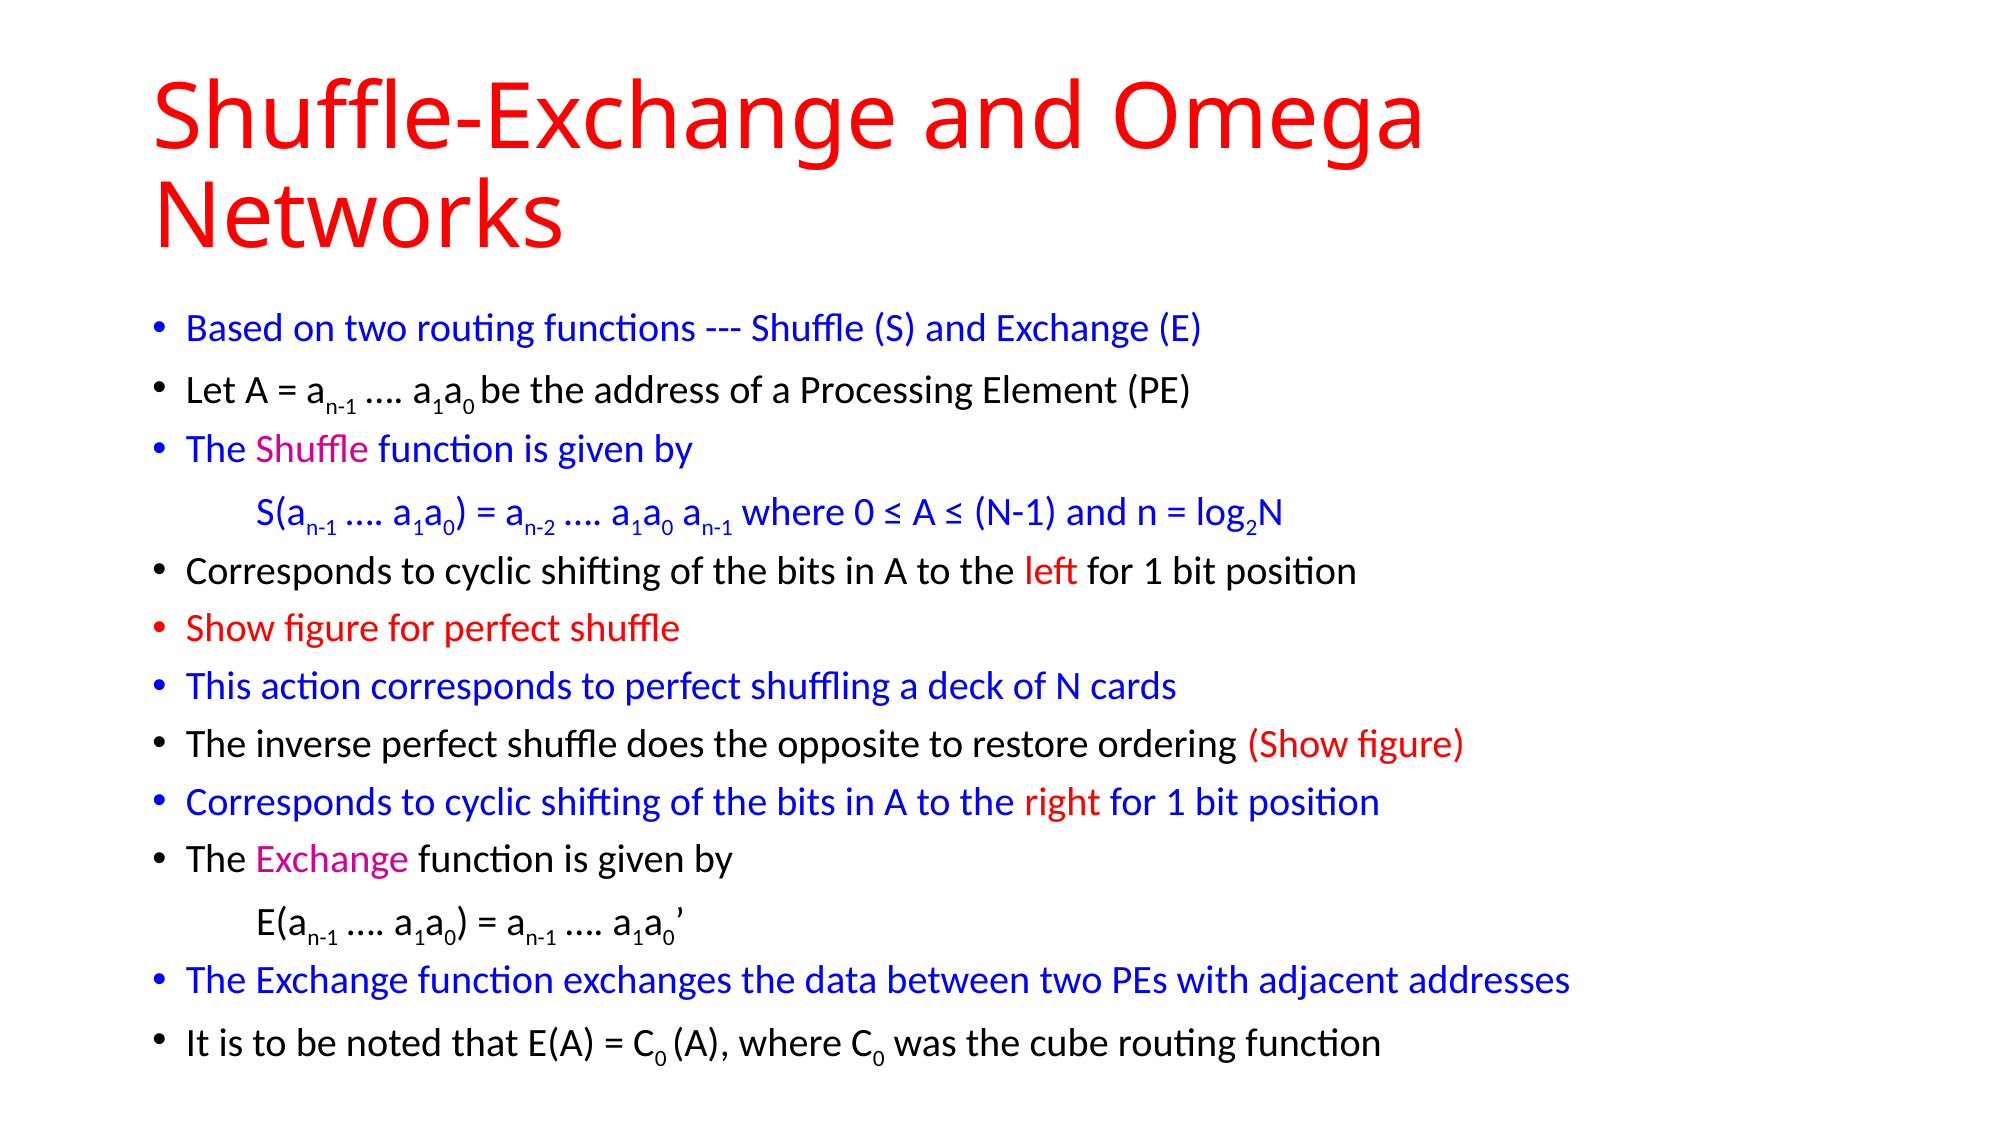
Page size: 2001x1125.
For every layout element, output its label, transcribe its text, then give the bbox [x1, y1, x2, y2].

list Based on two routing functions --- Shuffle (S) and Exchange (E) Let A = an-1 …. a1a0 be the address of a Processing Element (PE) The Shuffle function is given by S(an-1 …. a1a0) = an-2 …. a1a0 an-1 where 0 ≤ A ≤ (N-1) and n = log2N Corresponds to cyclic shifting of the bits in A to the left for 1 bit position Show figure for perfect shuffle This action corresponds to perfect shuffling a deck of N cards The inverse perfect shuffle does the opposite to restore ordering (Show figure) Corresponds to cyclic shifting of the bits in A to the right for 1 bit position The Exchange function is given by E(an-1 …. a1a0) = an-1 …. a1a0’ The Exchange function exchanges the data between two PEs with adjacent addresses It is to be noted that E(A) = C0 (A), where C0 was the cube routing function [137, 299, 1863, 1082]
title Shuffle-Exchange and Omega Networks [137, 59, 1863, 278]
